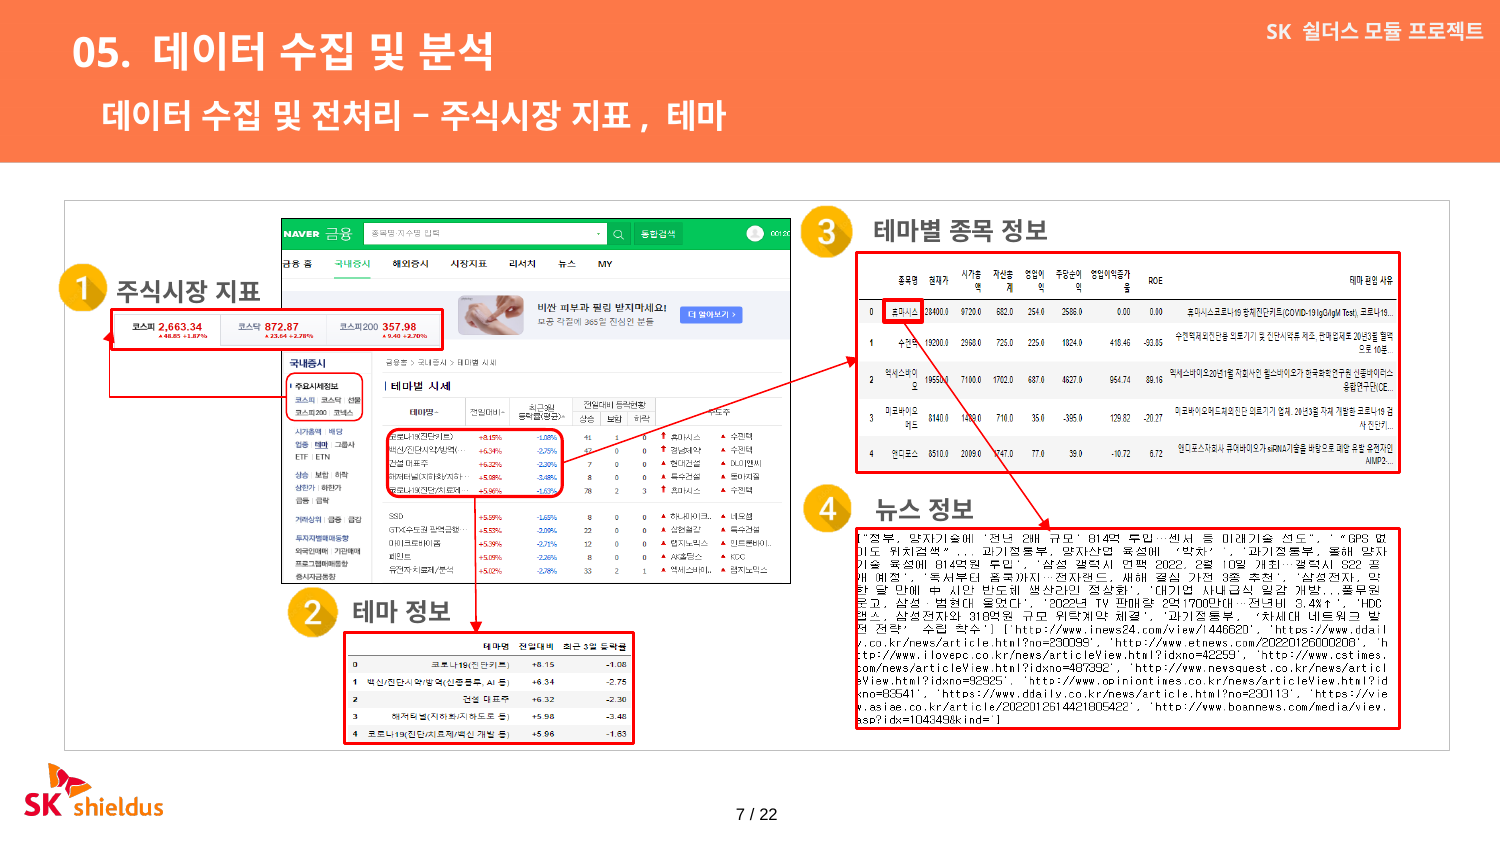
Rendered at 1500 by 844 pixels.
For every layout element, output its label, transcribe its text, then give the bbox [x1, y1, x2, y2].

picture [795, 477, 1398, 728]
text_box 7 / 22 [721, 796, 793, 832]
text_box 뉴스 정보 [864, 479, 897, 527]
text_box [902, 321, 1051, 532]
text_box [112, 329, 287, 398]
text_box 테마 정보 [351, 591, 469, 631]
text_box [561, 357, 852, 464]
picture [0, 0, 1500, 165]
picture [24, 763, 163, 816]
text_box [64, 326, 349, 751]
picture [794, 195, 859, 266]
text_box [857, 253, 1399, 471]
picture [50, 218, 791, 742]
text_box 주식시장 지표 [119, 260, 276, 309]
text_box [482, 200, 1450, 751]
text_box [64, 200, 789, 260]
text_box 테마별 종목 정보 [864, 200, 1096, 251]
